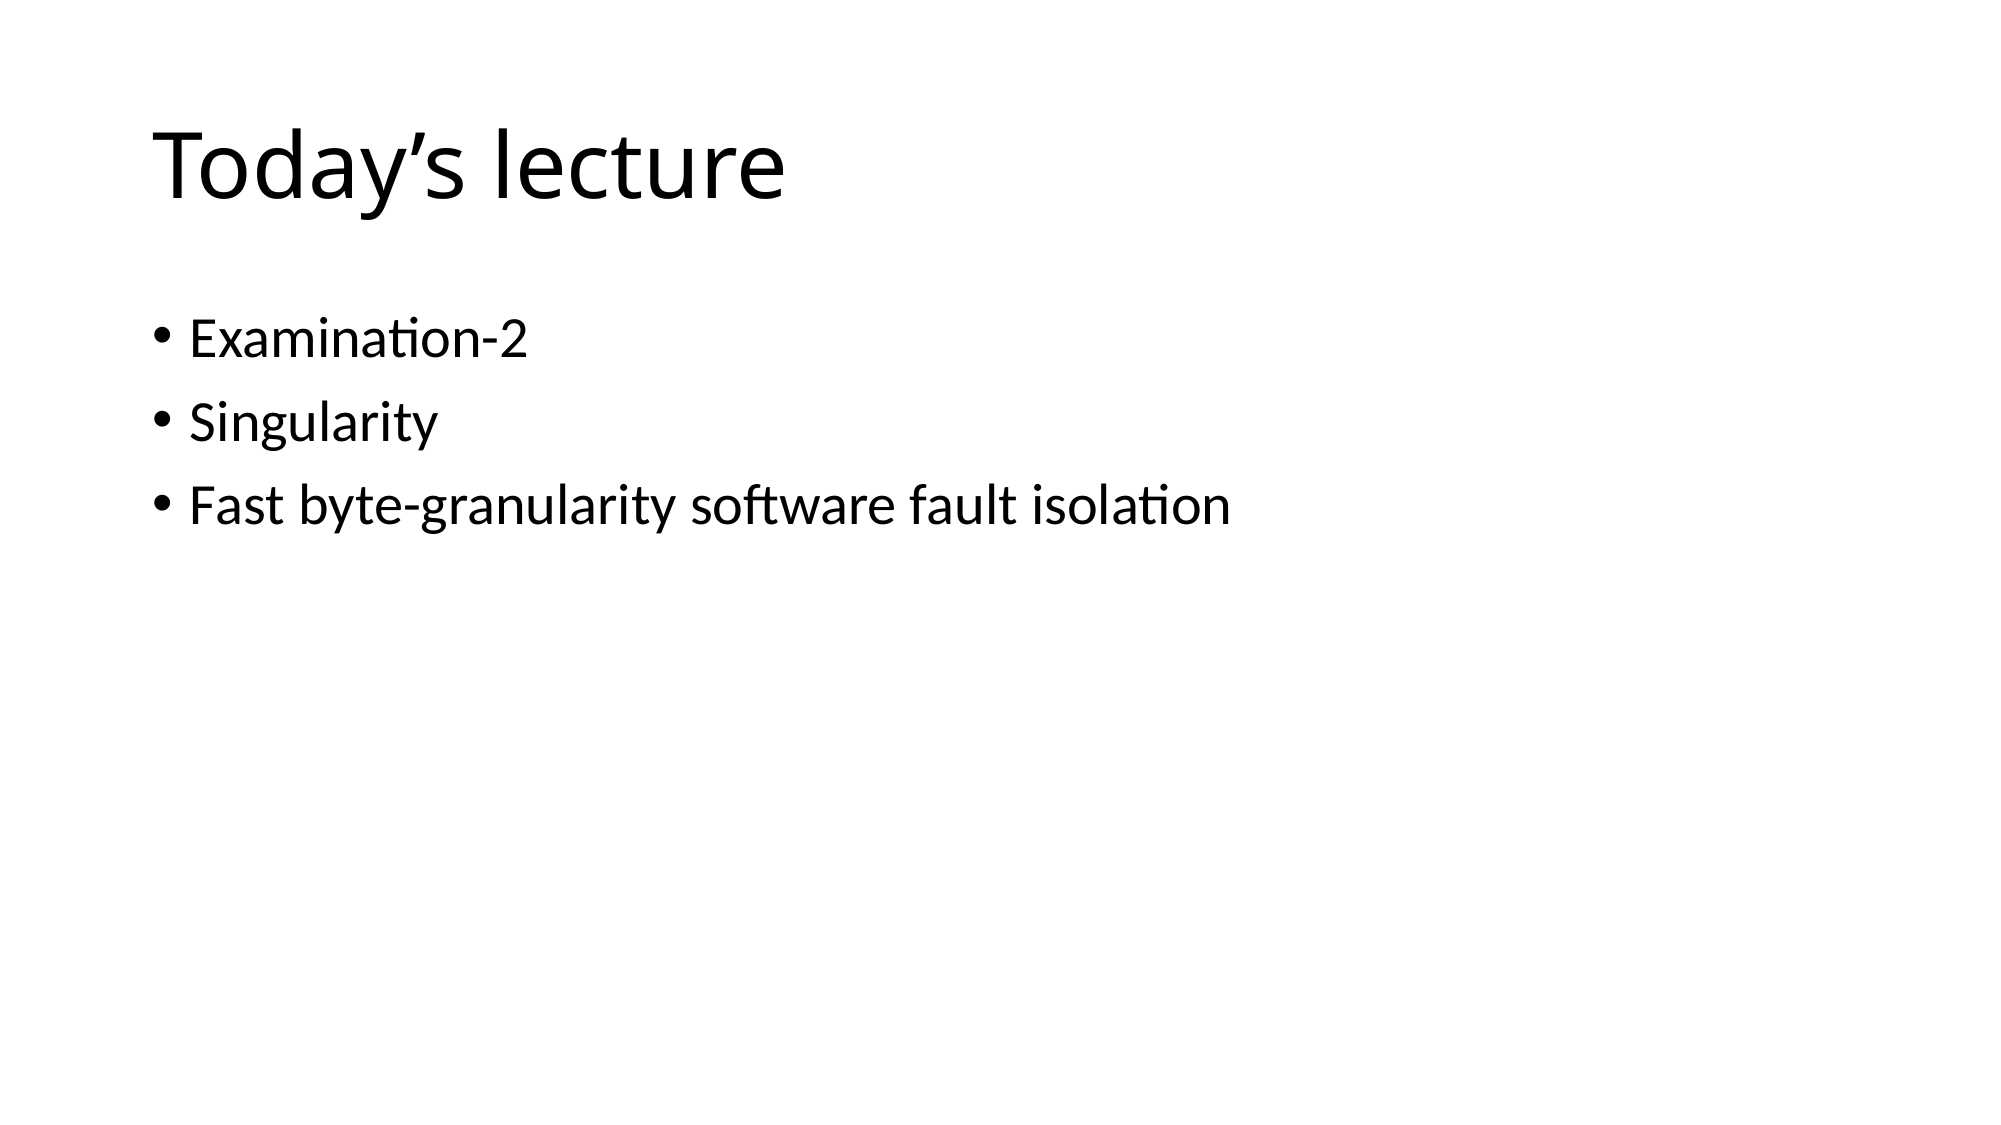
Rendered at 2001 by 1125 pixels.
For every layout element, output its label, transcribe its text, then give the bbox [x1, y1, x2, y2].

title Today’s lecture [137, 59, 1863, 278]
list Examination-2 Singularity Fast byte-granularity software fault isolation [137, 299, 1863, 1014]
